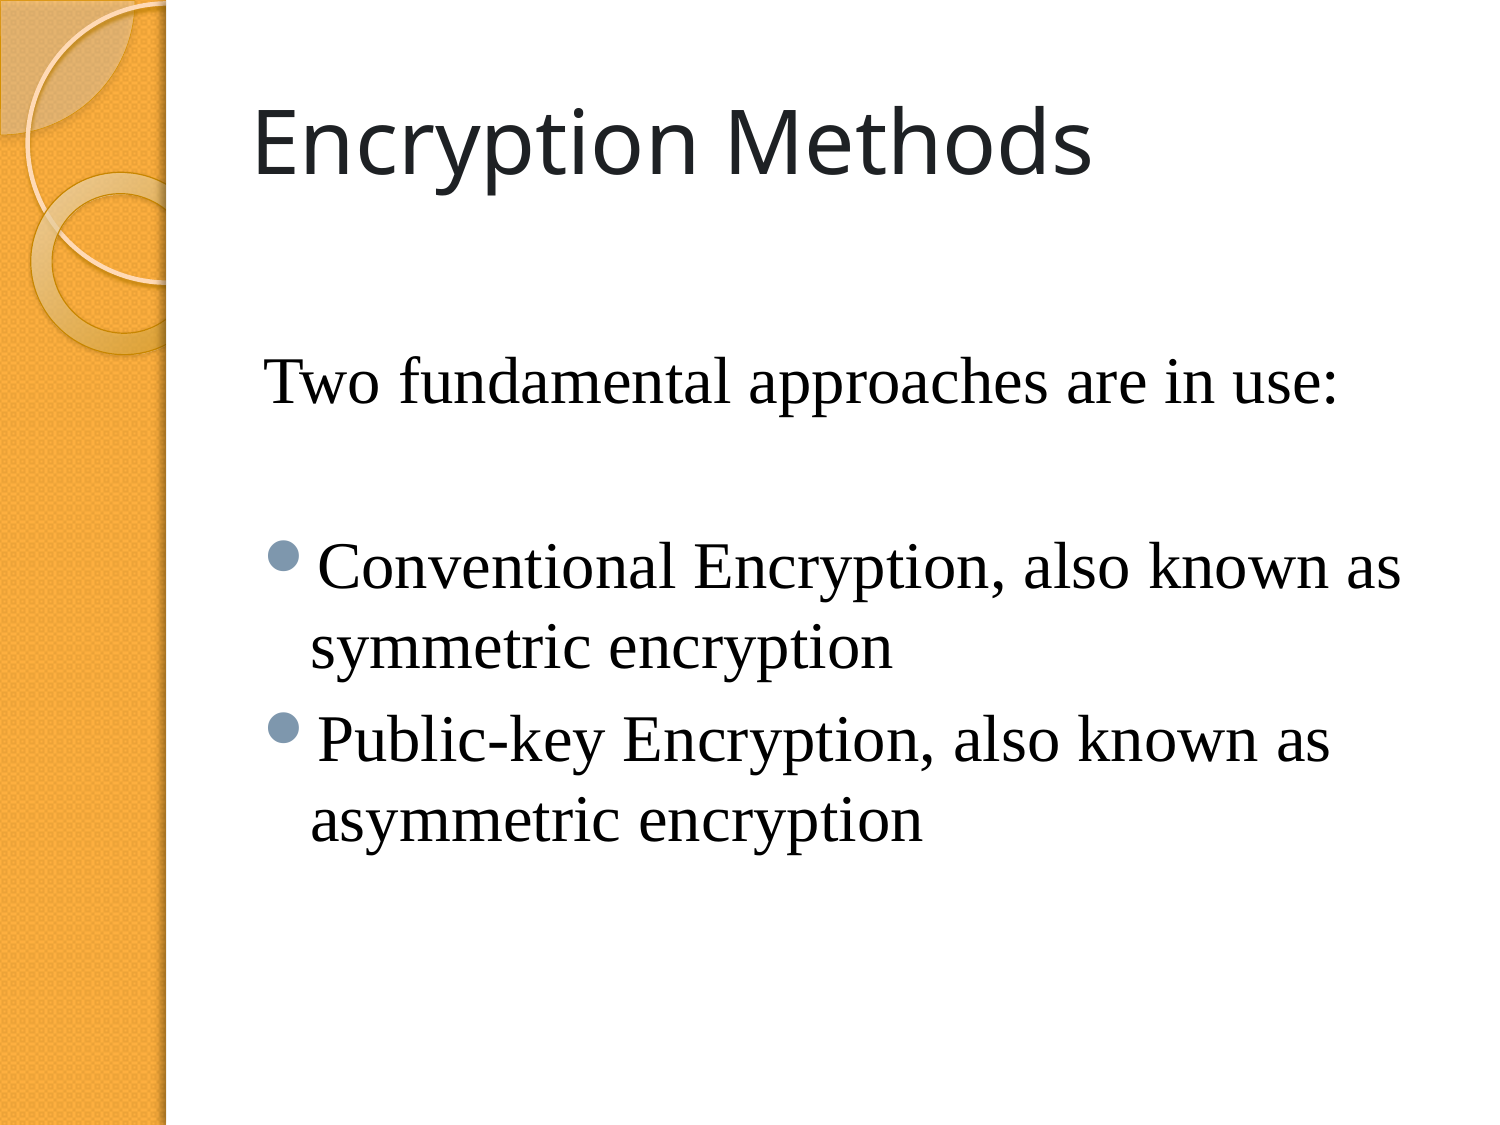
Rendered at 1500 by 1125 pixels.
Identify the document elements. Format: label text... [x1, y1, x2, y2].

list Two fundamental approaches are in use: Conventional Encryption, also known as symmetric encryption Public-key Encryption, also known as asymmetric encryption [235, 237, 1466, 1025]
title Encryption Methods [235, 45, 1466, 233]
